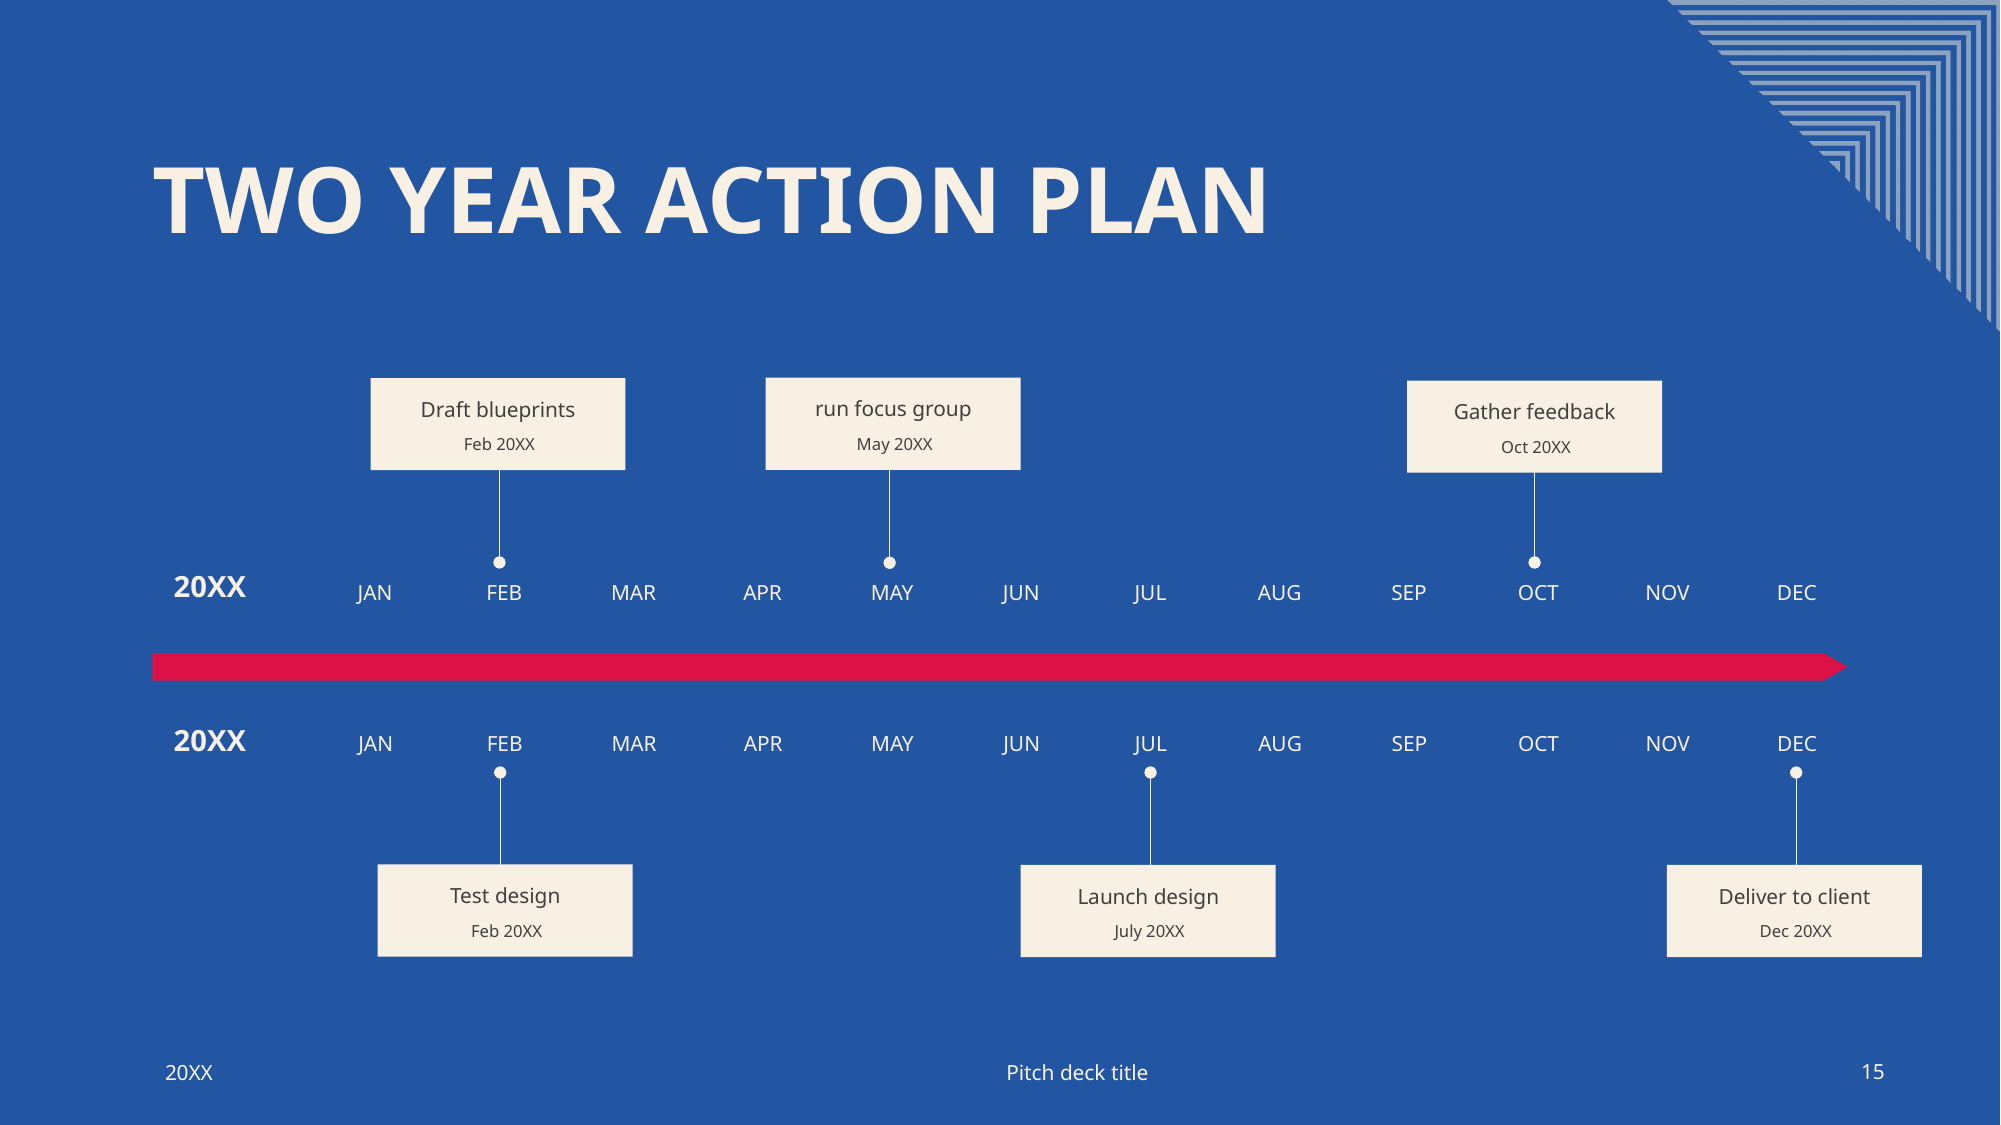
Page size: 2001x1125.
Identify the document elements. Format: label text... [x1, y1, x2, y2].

list OCT [1485, 574, 1591, 608]
list SEP [1356, 726, 1462, 760]
slide_number 15 [1824, 1042, 1900, 1103]
list Feb 20XX [379, 428, 620, 466]
list Oct 20XX [1416, 431, 1657, 469]
picture [1667, 0, 2000, 333]
list DEC [1744, 574, 1850, 608]
list NOV [1615, 574, 1720, 608]
list Feb 20XX [386, 915, 627, 953]
list NOV [1615, 726, 1721, 760]
list JUN [969, 726, 1075, 760]
title TWO YEAR ACTION PLAN [137, 146, 1863, 365]
list Gather feedback [1407, 380, 1663, 473]
list SEP [1356, 574, 1462, 608]
list MAY [839, 574, 945, 608]
list APR [710, 726, 816, 760]
list 20XX [150, 550, 270, 626]
list FEB [451, 574, 557, 608]
list AUG [1227, 726, 1333, 760]
list run focus group [765, 377, 1021, 470]
list JAN [322, 574, 428, 608]
list July 20XX [1029, 916, 1270, 953]
slide_number 20XX [150, 1042, 330, 1103]
list Dec 20XX [1675, 916, 1916, 953]
list JAN [323, 726, 429, 760]
list AUG [1227, 574, 1333, 608]
list JUL [1098, 726, 1204, 760]
list OCT [1486, 726, 1592, 760]
list APR [710, 574, 816, 608]
list Draft blueprints [370, 378, 626, 471]
list DEC [1744, 726, 1850, 760]
list Launch design [1020, 864, 1276, 958]
list 20XX [150, 704, 270, 780]
list FEB [452, 726, 558, 760]
list Deliver to client [1666, 864, 1922, 958]
footer Pitch deck title [889, 1041, 1265, 1102]
list JUN [968, 574, 1074, 608]
list JUL [1098, 574, 1203, 608]
list MAY [840, 726, 945, 760]
list MAR [581, 726, 687, 760]
list May 20XX [774, 428, 1015, 466]
list MAR [580, 574, 686, 608]
list Test design [377, 864, 633, 957]
